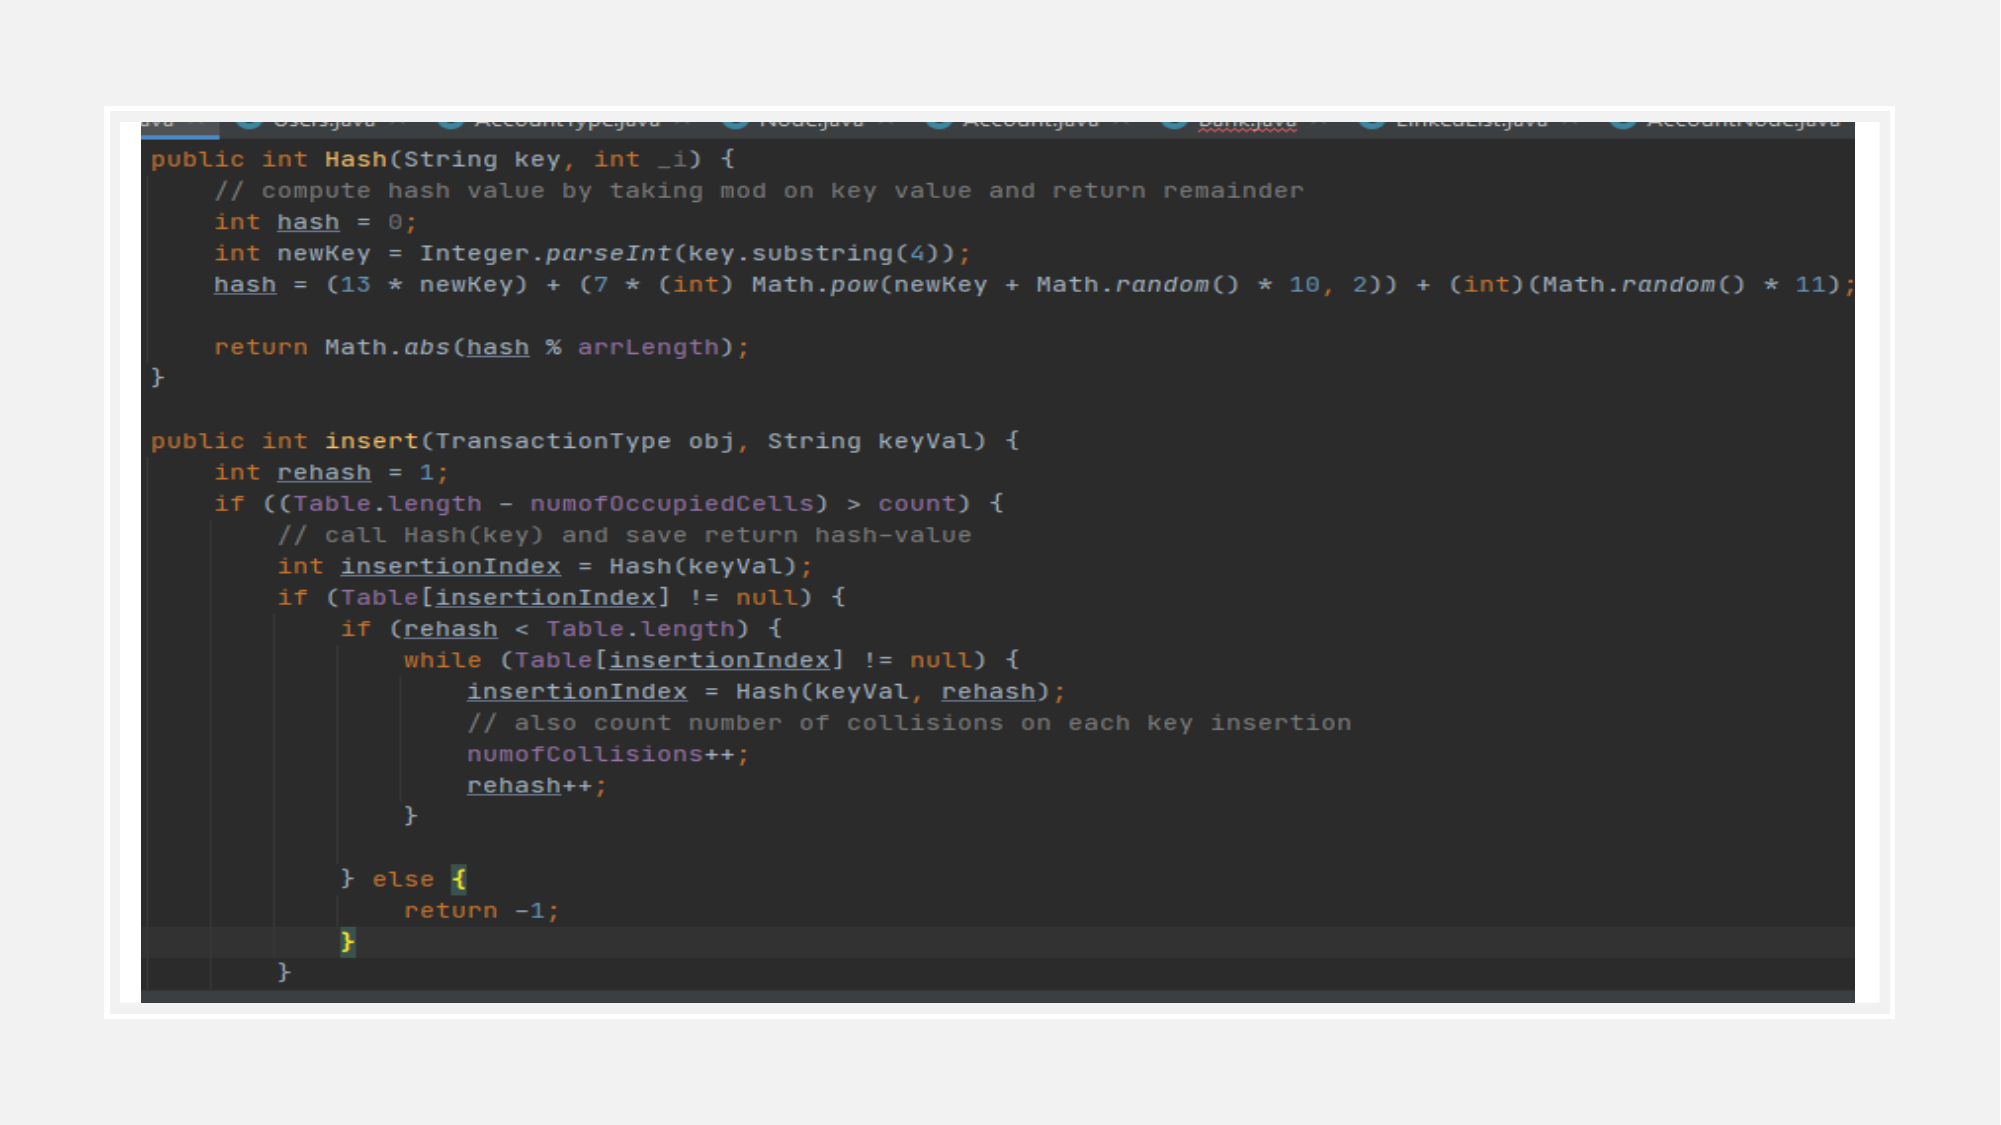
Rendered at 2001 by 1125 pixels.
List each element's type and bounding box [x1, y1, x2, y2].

picture [141, 122, 1855, 1003]
text_box [106, 108, 1894, 1018]
